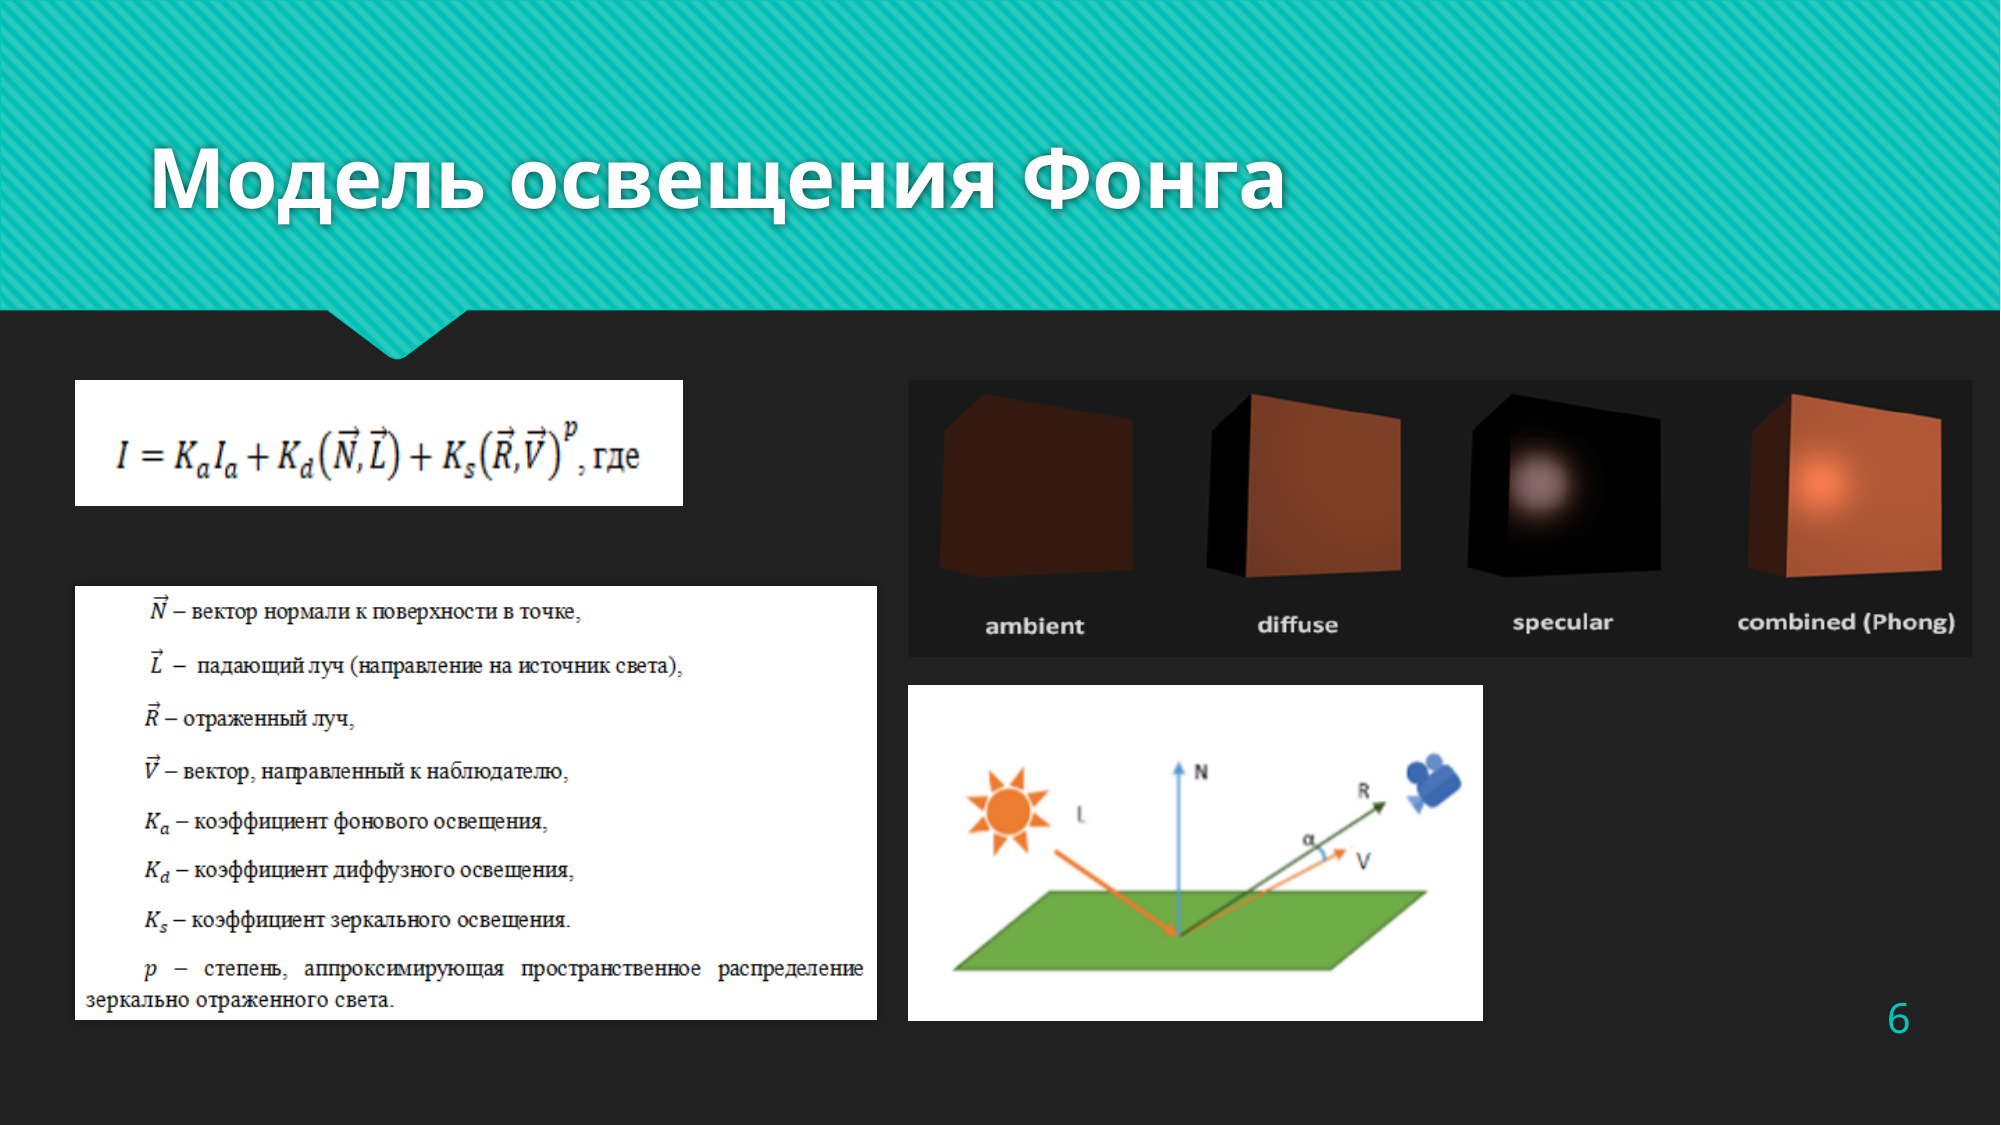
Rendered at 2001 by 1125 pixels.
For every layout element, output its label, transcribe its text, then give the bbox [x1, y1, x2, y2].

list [75, 586, 877, 1021]
title Модель освещения Фонга [132, 73, 1868, 233]
slide_number 6 [1751, 970, 1926, 1051]
picture [908, 685, 1483, 1021]
picture [75, 379, 684, 506]
picture [908, 379, 1973, 657]
